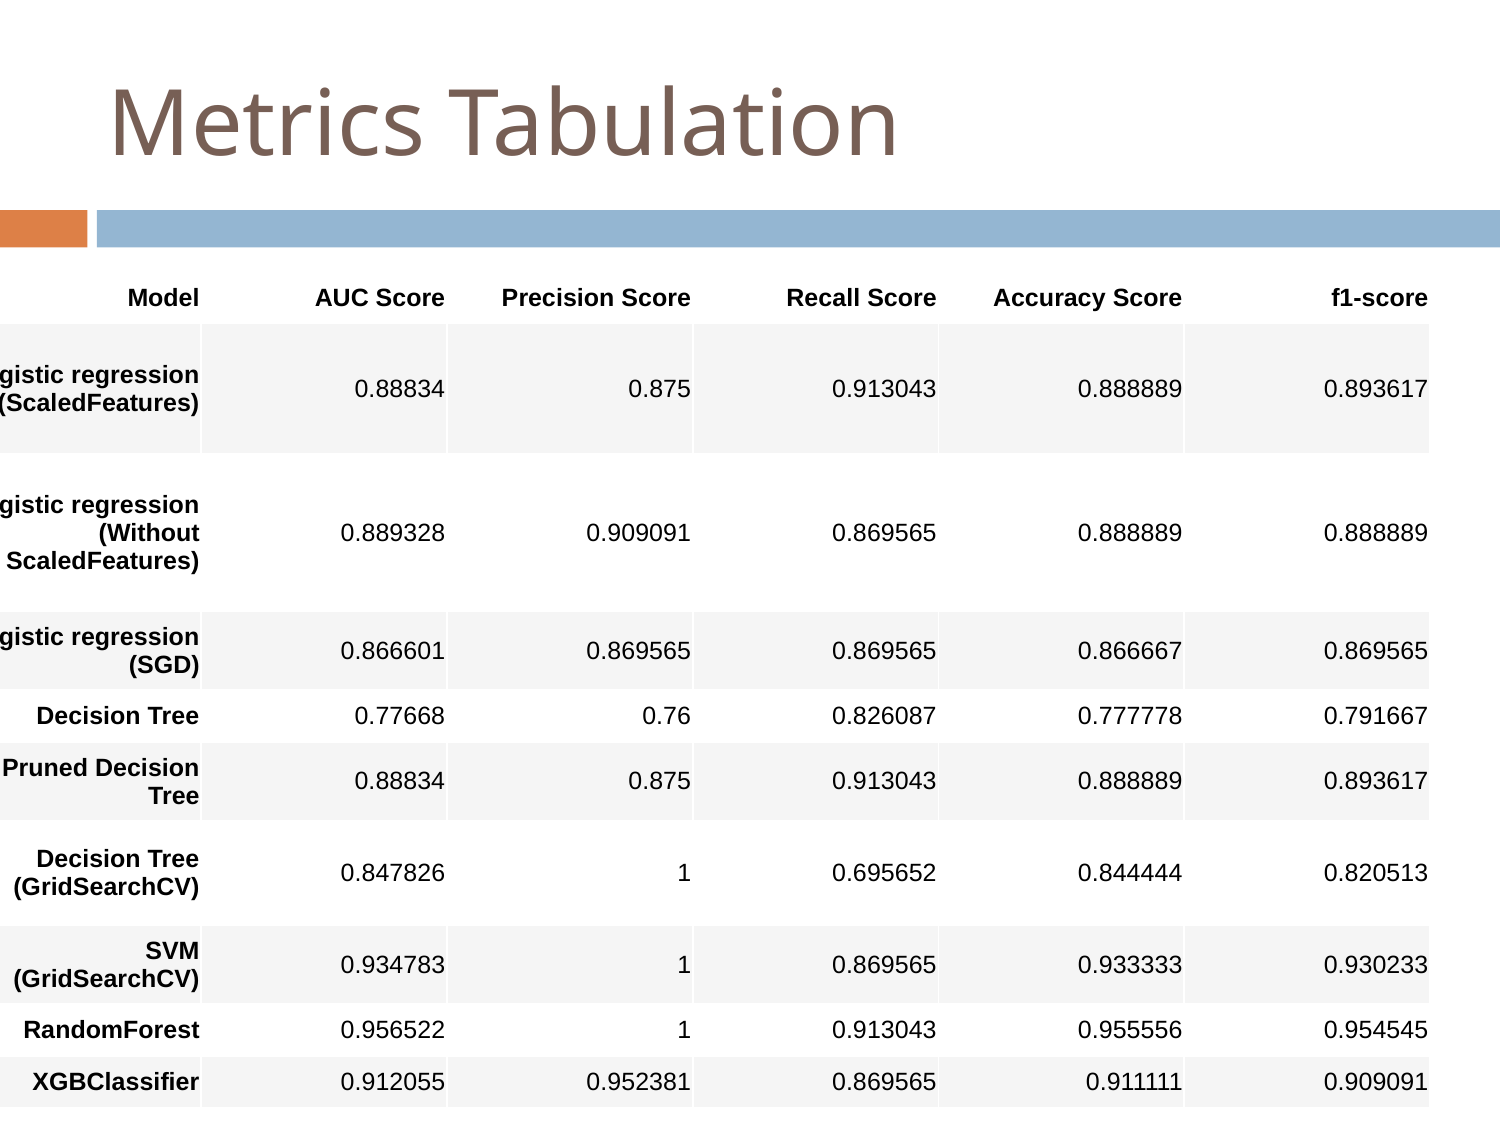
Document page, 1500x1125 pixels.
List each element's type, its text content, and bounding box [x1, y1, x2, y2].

table_cell 0.952381 [448, 1057, 692, 1107]
table_cell 0.826087 [694, 691, 938, 741]
title Metrics Tabulation [99, 36, 1439, 201]
table_cell Pruned Decision Tree [0, 743, 200, 820]
table_cell Logistic regression (Without ScaledFeatures) [0, 455, 200, 610]
table_cell 0.913043 [694, 743, 938, 820]
table_cell 0.869565 [694, 926, 938, 1003]
table_cell 0.869565 [694, 455, 938, 610]
table_cell 0.934783 [202, 926, 446, 1003]
table_cell 0.888889 [939, 455, 1183, 610]
table_header Model [0, 272, 200, 323]
table_cell 0.869565 [448, 612, 692, 689]
table_cell 0.888889 [939, 743, 1183, 820]
table_cell 0.820513 [1185, 821, 1429, 924]
table_cell 1 [448, 1005, 692, 1055]
table_cell 0.866667 [939, 612, 1183, 689]
table_cell 0.844444 [939, 821, 1183, 924]
table_cell 0.875 [448, 324, 692, 453]
table_cell 0.955556 [939, 1005, 1183, 1055]
table_cell 0.88834 [202, 743, 446, 820]
table_cell 0.954545 [1185, 1005, 1429, 1055]
table_cell 1 [448, 926, 692, 1003]
table_cell 0.956522 [202, 1005, 446, 1055]
table_cell 0.909091 [448, 455, 692, 610]
table_cell 0.893617 [1185, 743, 1429, 820]
table_cell 0.869565 [694, 1057, 938, 1107]
table_cell 0.77668 [202, 691, 446, 741]
table_header Precision Score [448, 272, 692, 323]
table_cell 0.888889 [1185, 455, 1429, 610]
table_cell Decision Tree [0, 691, 200, 741]
table_cell RandomForest [0, 1005, 200, 1055]
table_cell 0.88834 [202, 324, 446, 453]
table_cell Logistic regression (SGD) [0, 612, 200, 689]
table_cell 0.869565 [1185, 612, 1429, 689]
table_cell 0.933333 [939, 926, 1183, 1003]
table_cell 0.911111 [939, 1057, 1183, 1107]
table_cell 0.909091 [1185, 1057, 1429, 1107]
table_cell 0.76 [448, 691, 692, 741]
table_cell SVM (GridSearchCV) [0, 926, 200, 1003]
table_cell 0.889328 [202, 455, 446, 610]
table_cell 0.930233 [1185, 926, 1429, 1003]
table_cell 0.888889 [939, 324, 1183, 453]
table_cell 0.791667 [1185, 691, 1429, 741]
table_cell 0.913043 [694, 324, 938, 453]
table_cell 0.912055 [202, 1057, 446, 1107]
table_cell 0.869565 [694, 612, 938, 689]
table_cell XGBClassifier [0, 1057, 200, 1107]
table_cell 0.695652 [694, 821, 938, 924]
table_header AUC Score [202, 272, 446, 323]
table_cell 0.866601 [202, 612, 446, 689]
table_cell 0.777778 [939, 691, 1183, 741]
table_cell 0.893617 [1185, 324, 1429, 453]
table_cell 0.875 [448, 743, 692, 820]
table_header Recall Score [694, 272, 938, 323]
table_cell 0.913043 [694, 1005, 938, 1055]
table_header f1-score [1185, 272, 1429, 323]
table_cell Logistic regression (ScaledFeatures) [0, 324, 200, 453]
table_cell 0.847826 [202, 821, 446, 924]
table_cell Decision Tree (GridSearchCV) [0, 821, 200, 924]
table_header Accuracy Score [939, 272, 1183, 323]
table_cell 1 [448, 821, 692, 924]
